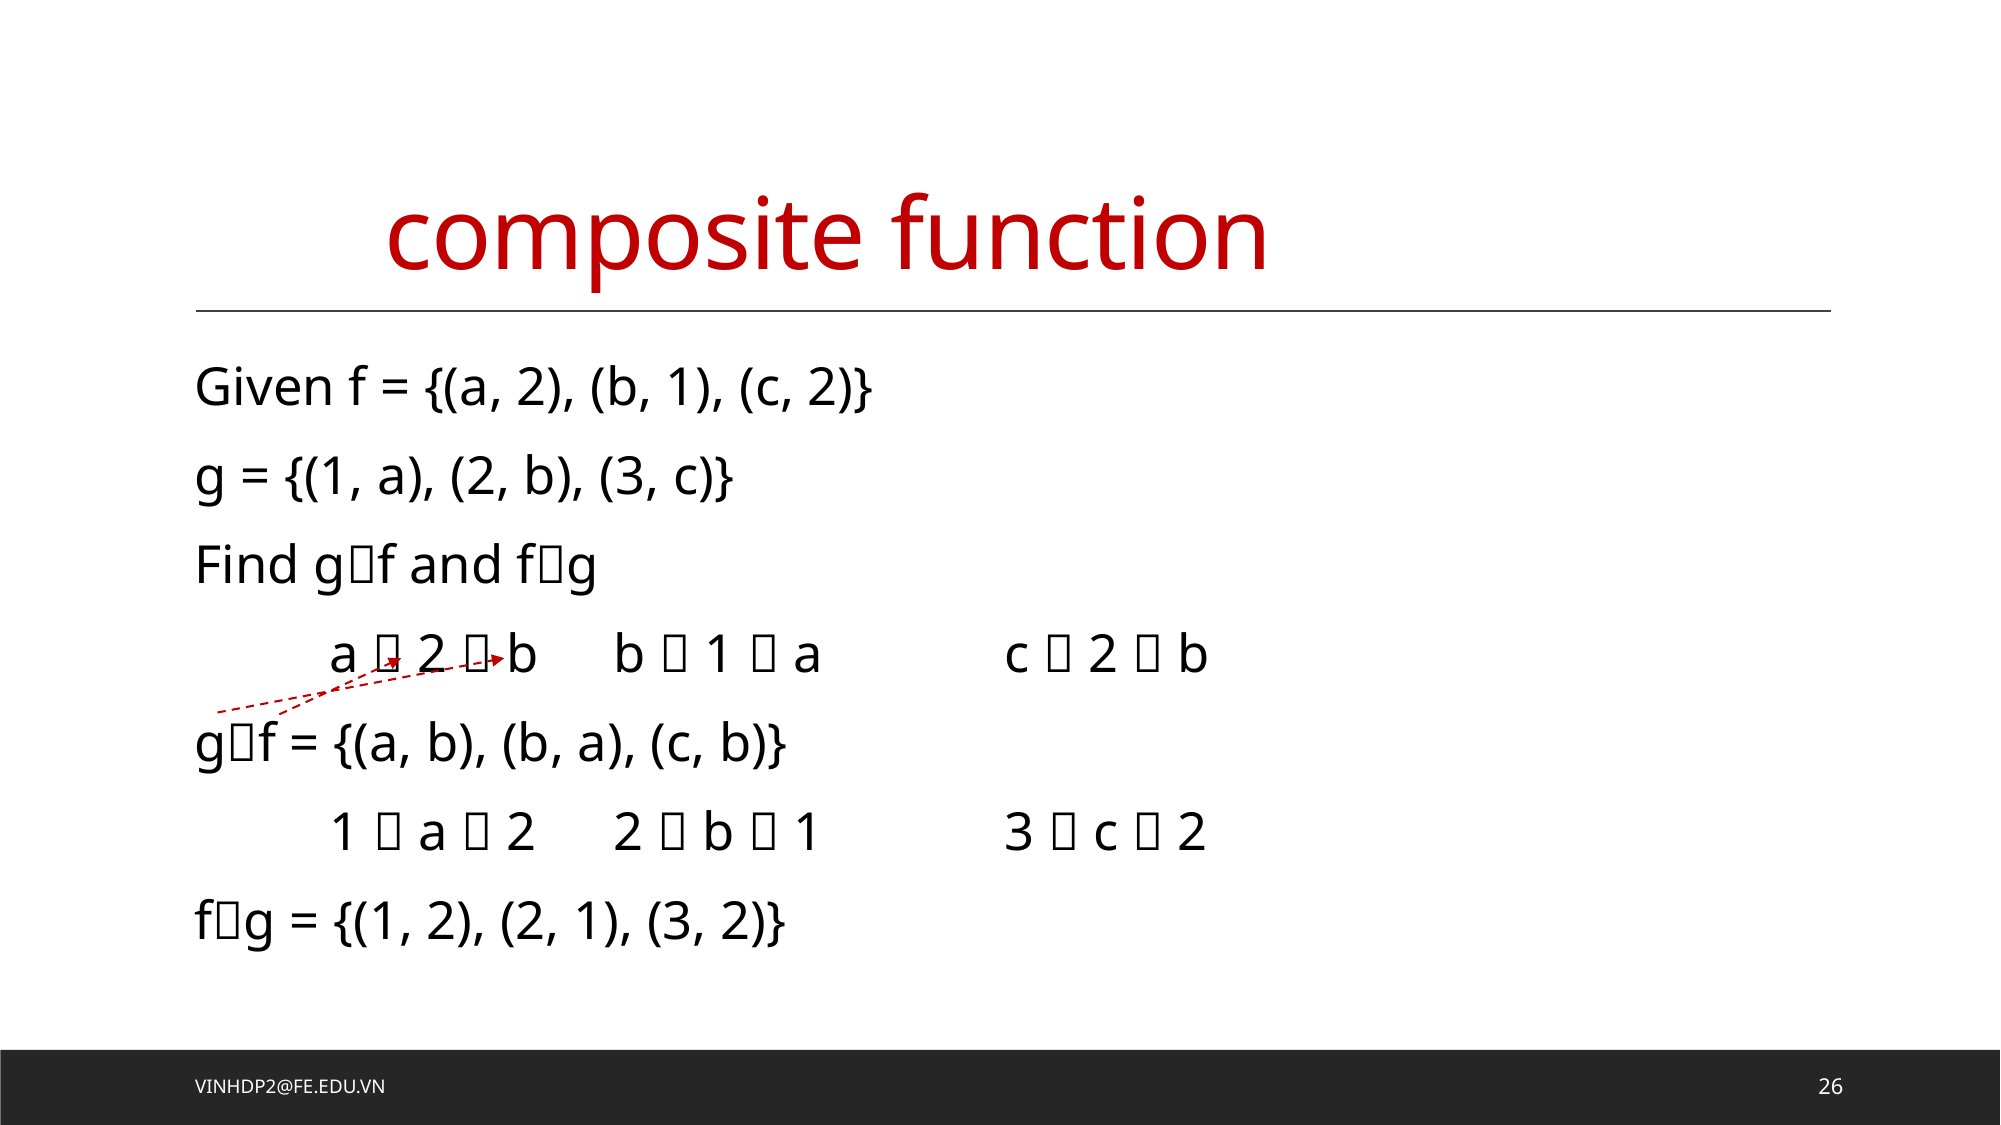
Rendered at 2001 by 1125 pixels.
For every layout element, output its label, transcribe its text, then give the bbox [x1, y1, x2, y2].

title composite function [369, 60, 1830, 299]
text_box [216, 657, 505, 715]
list Given f = {(a, 2), (b, 1), (c, 2)} g = {(1, a), (2, b), (3, c)} Find gf and fg a  2  b b  1  a c  2  b gf = {(a, b), (b, a), (c, b)} 1  a  2 2  b  1 3  c  2 fg = {(1, 2), (2, 1), (3, 2)} [180, 345, 1830, 963]
footer vinhdp2@fe.edu.vn [180, 1057, 1299, 1118]
slide_number 26 [1803, 1057, 1932, 1118]
